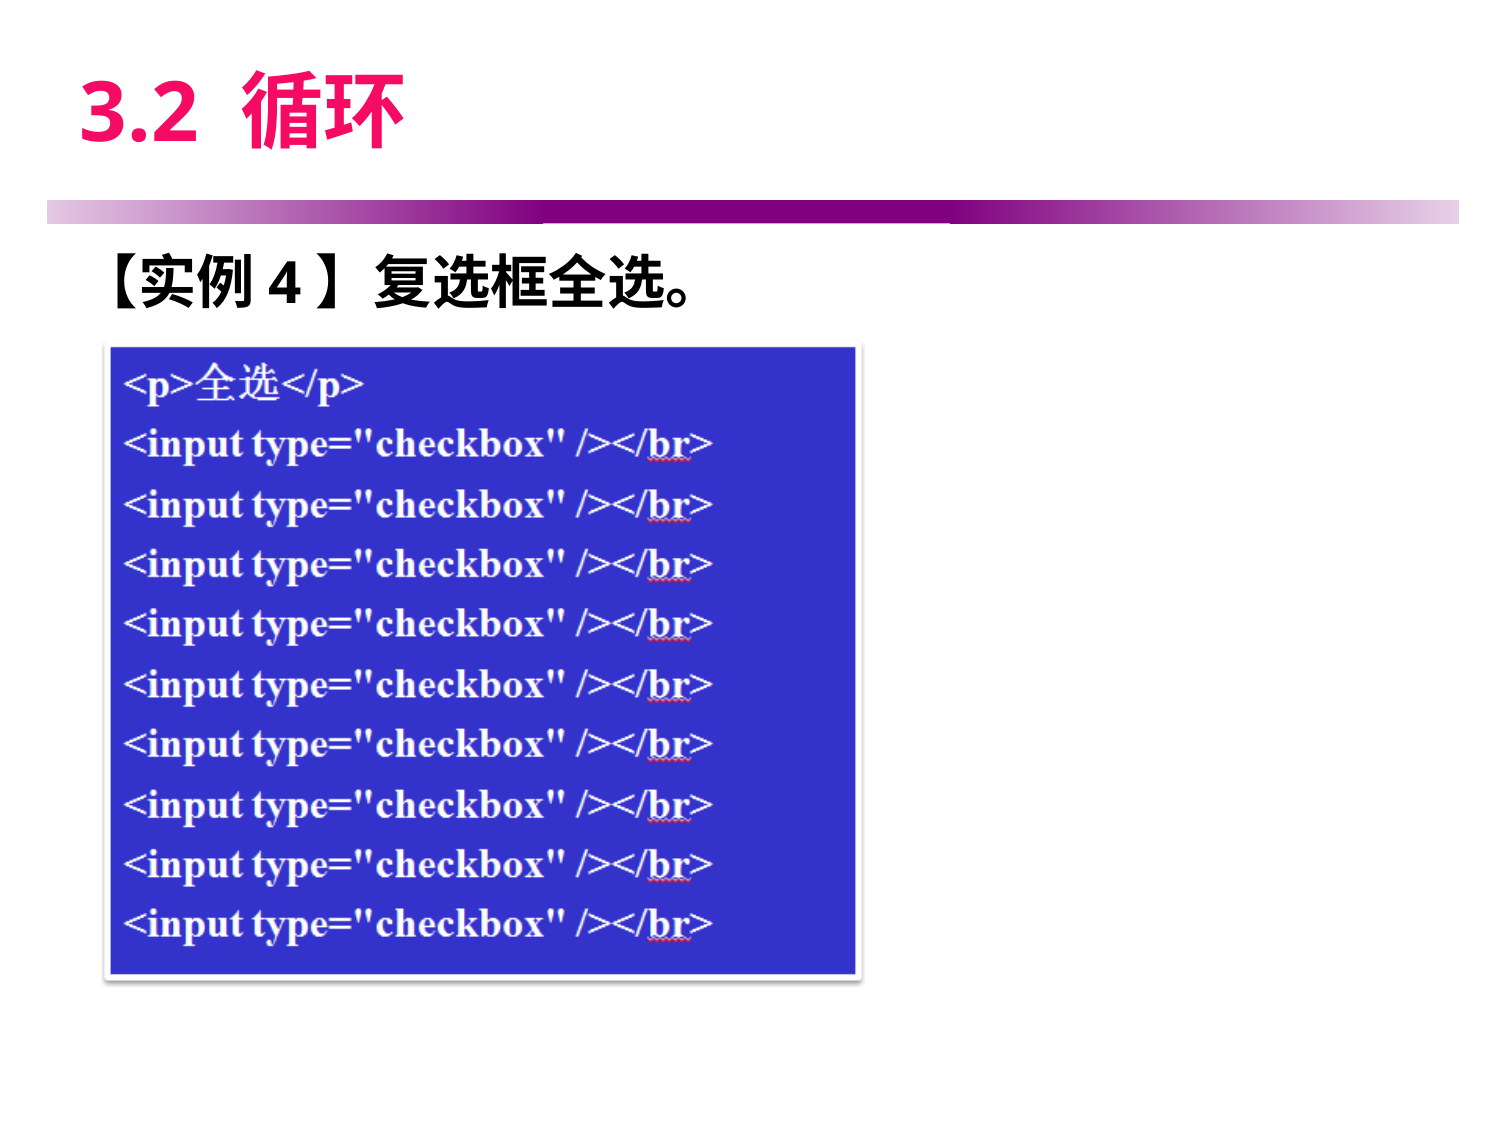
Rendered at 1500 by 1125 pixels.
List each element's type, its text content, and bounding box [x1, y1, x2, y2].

list 【实例4】复选框全选。 [64, 237, 1447, 325]
picture [100, 337, 865, 987]
title 3.2 循环 [64, 24, 1424, 193]
